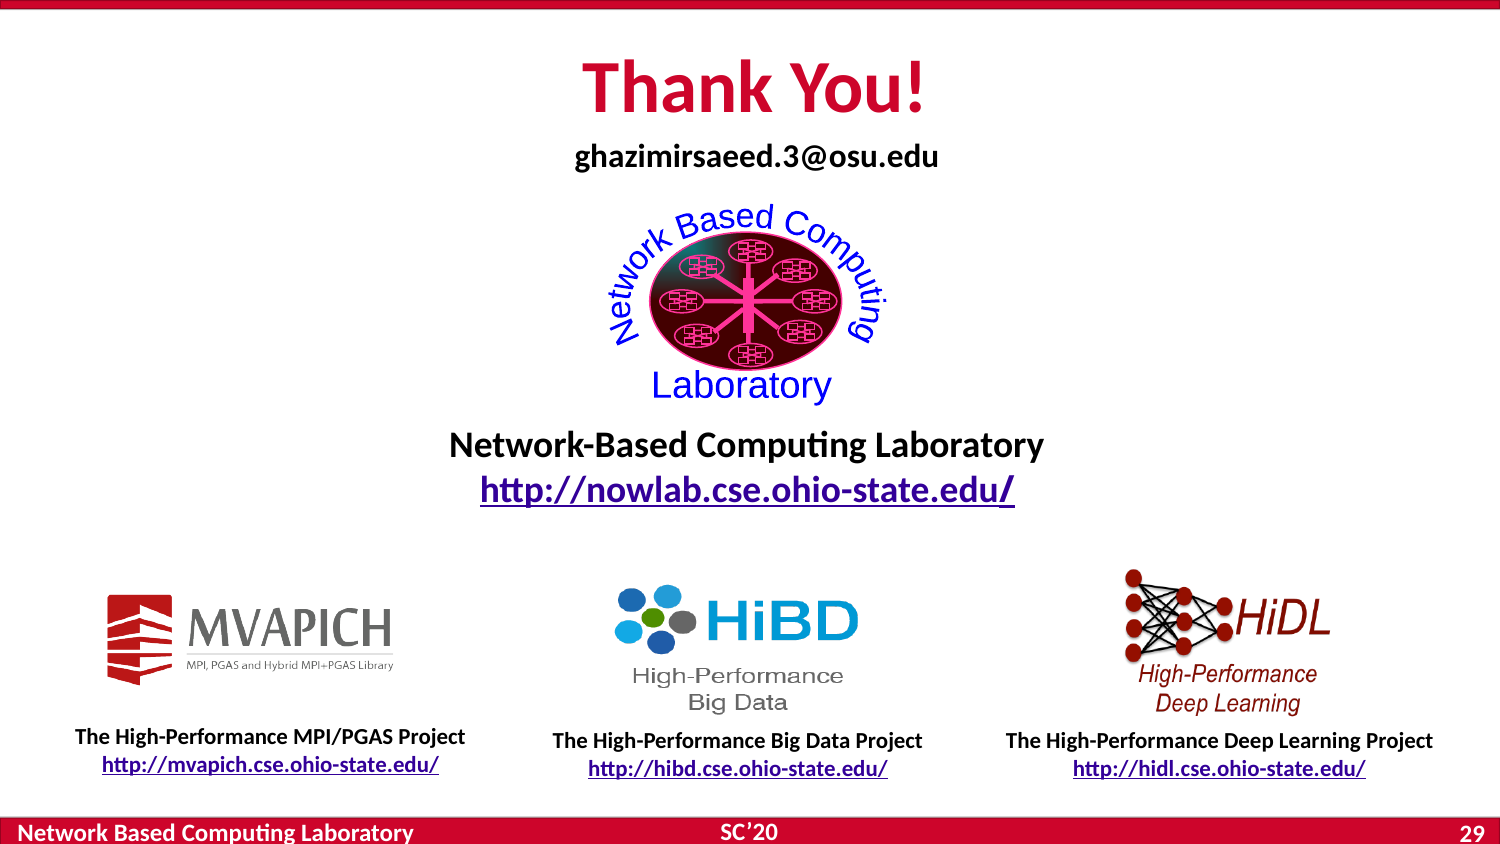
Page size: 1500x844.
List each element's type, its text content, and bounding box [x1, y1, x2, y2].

title Thank You! [91, 30, 1420, 126]
text_box Network-Based Computing Laboratory http://nowlab.cse.ohio-state.edu/ [372, 412, 1123, 523]
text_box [37, 585, 502, 786]
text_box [620, 217, 871, 406]
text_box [505, 584, 971, 790]
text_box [986, 567, 1453, 790]
text_box ghazimirsaeed.3@osu.edu [559, 127, 955, 182]
